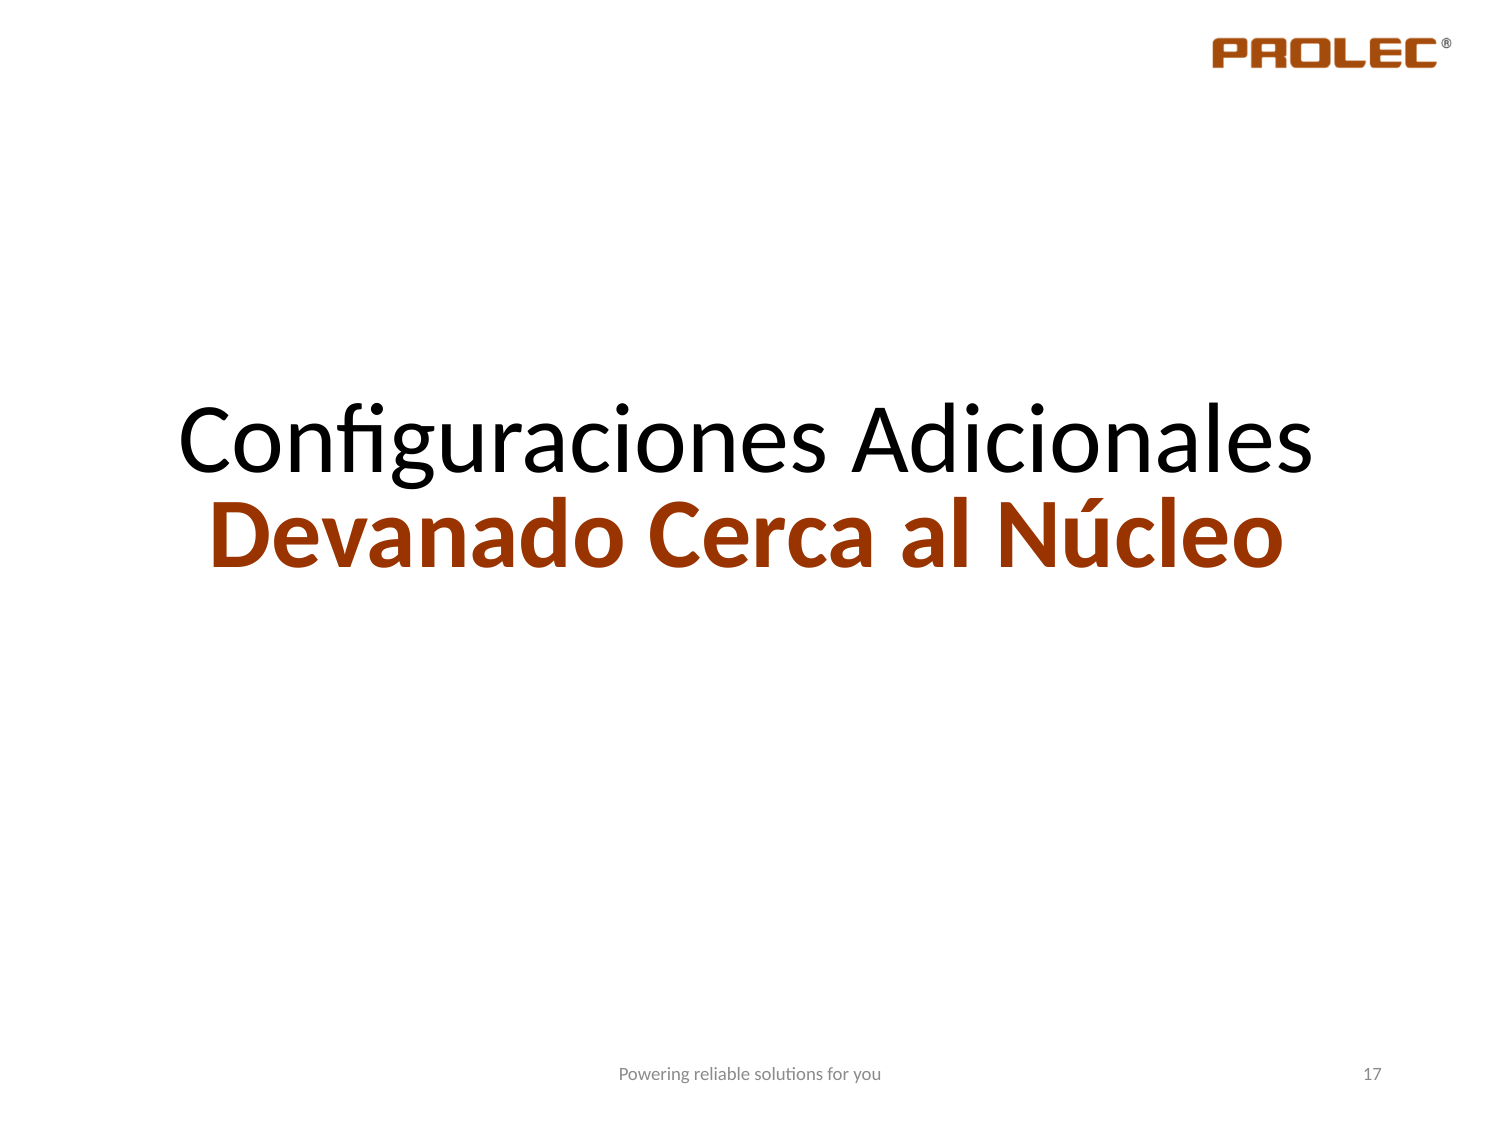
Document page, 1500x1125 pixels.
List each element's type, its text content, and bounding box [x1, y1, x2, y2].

text_box Devanado Cerca al Núcleo [53, 480, 1441, 575]
footer Powering reliable solutions for you [496, 1042, 1004, 1103]
picture [1207, 30, 1455, 73]
slide_number 17 [1059, 1042, 1397, 1103]
text_box Configuraciones Adicionales [53, 385, 1441, 480]
